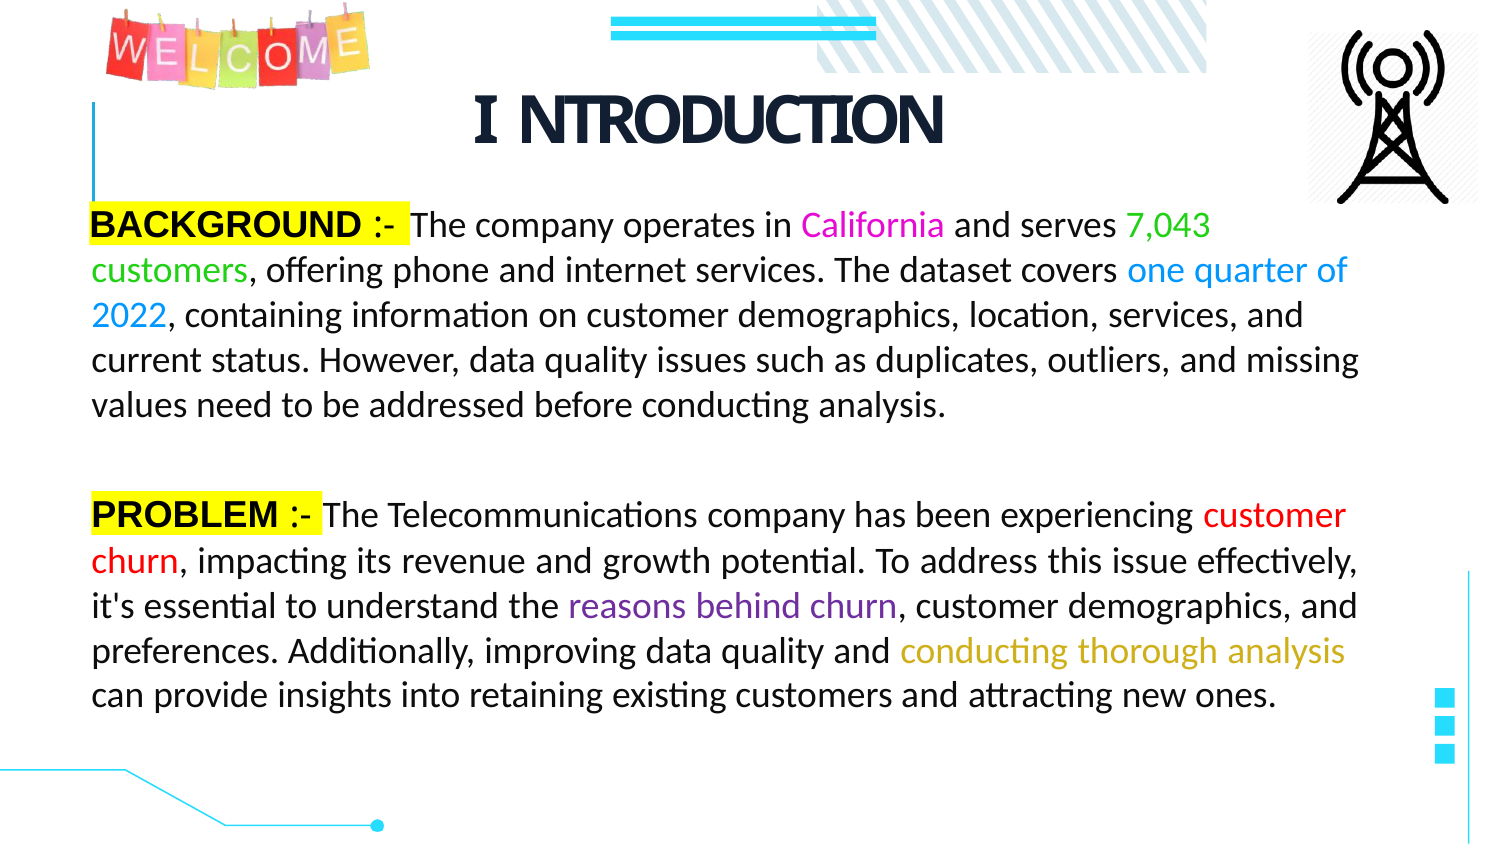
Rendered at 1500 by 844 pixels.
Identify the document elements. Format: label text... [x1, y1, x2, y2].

text_box [1434, 743, 1455, 764]
text_box [1434, 716, 1455, 736]
text_box values need to be addressed before conducting analysis. [91, 381, 954, 426]
title I NTRODUCTION [470, 43, 976, 188]
text_box The company operates in California and serves 7,043 [410, 201, 1225, 246]
text_box 2022, containing information on customer demographics, location, services, and [91, 291, 1325, 335]
text_box current status. However, data quality issues such as duplicates, outliers, and missing [91, 336, 1384, 380]
text_box PROBLEM :- [91, 491, 322, 535]
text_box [0, 768, 384, 832]
text_box customers, offering phone and internet services. The dataset covers one quarter of [91, 247, 1368, 290]
text_box [1434, 688, 1455, 708]
text_box The Telecommunications company has been experiencing customer [322, 491, 1376, 535]
picture [89, 0, 391, 113]
text_box churn, impacting its revenue and growth potential. To address this issue effectively, it's essential to understand the reasons behind churn, customer demographics, and preferences. Additionally, improving data quality and conducting thorough analysis can provide insights into retaining existing customers and attracting new ones. [91, 535, 1376, 715]
text_box BACKGROUND :- [89, 201, 410, 246]
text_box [610, 0, 1207, 74]
picture [1305, 30, 1479, 204]
